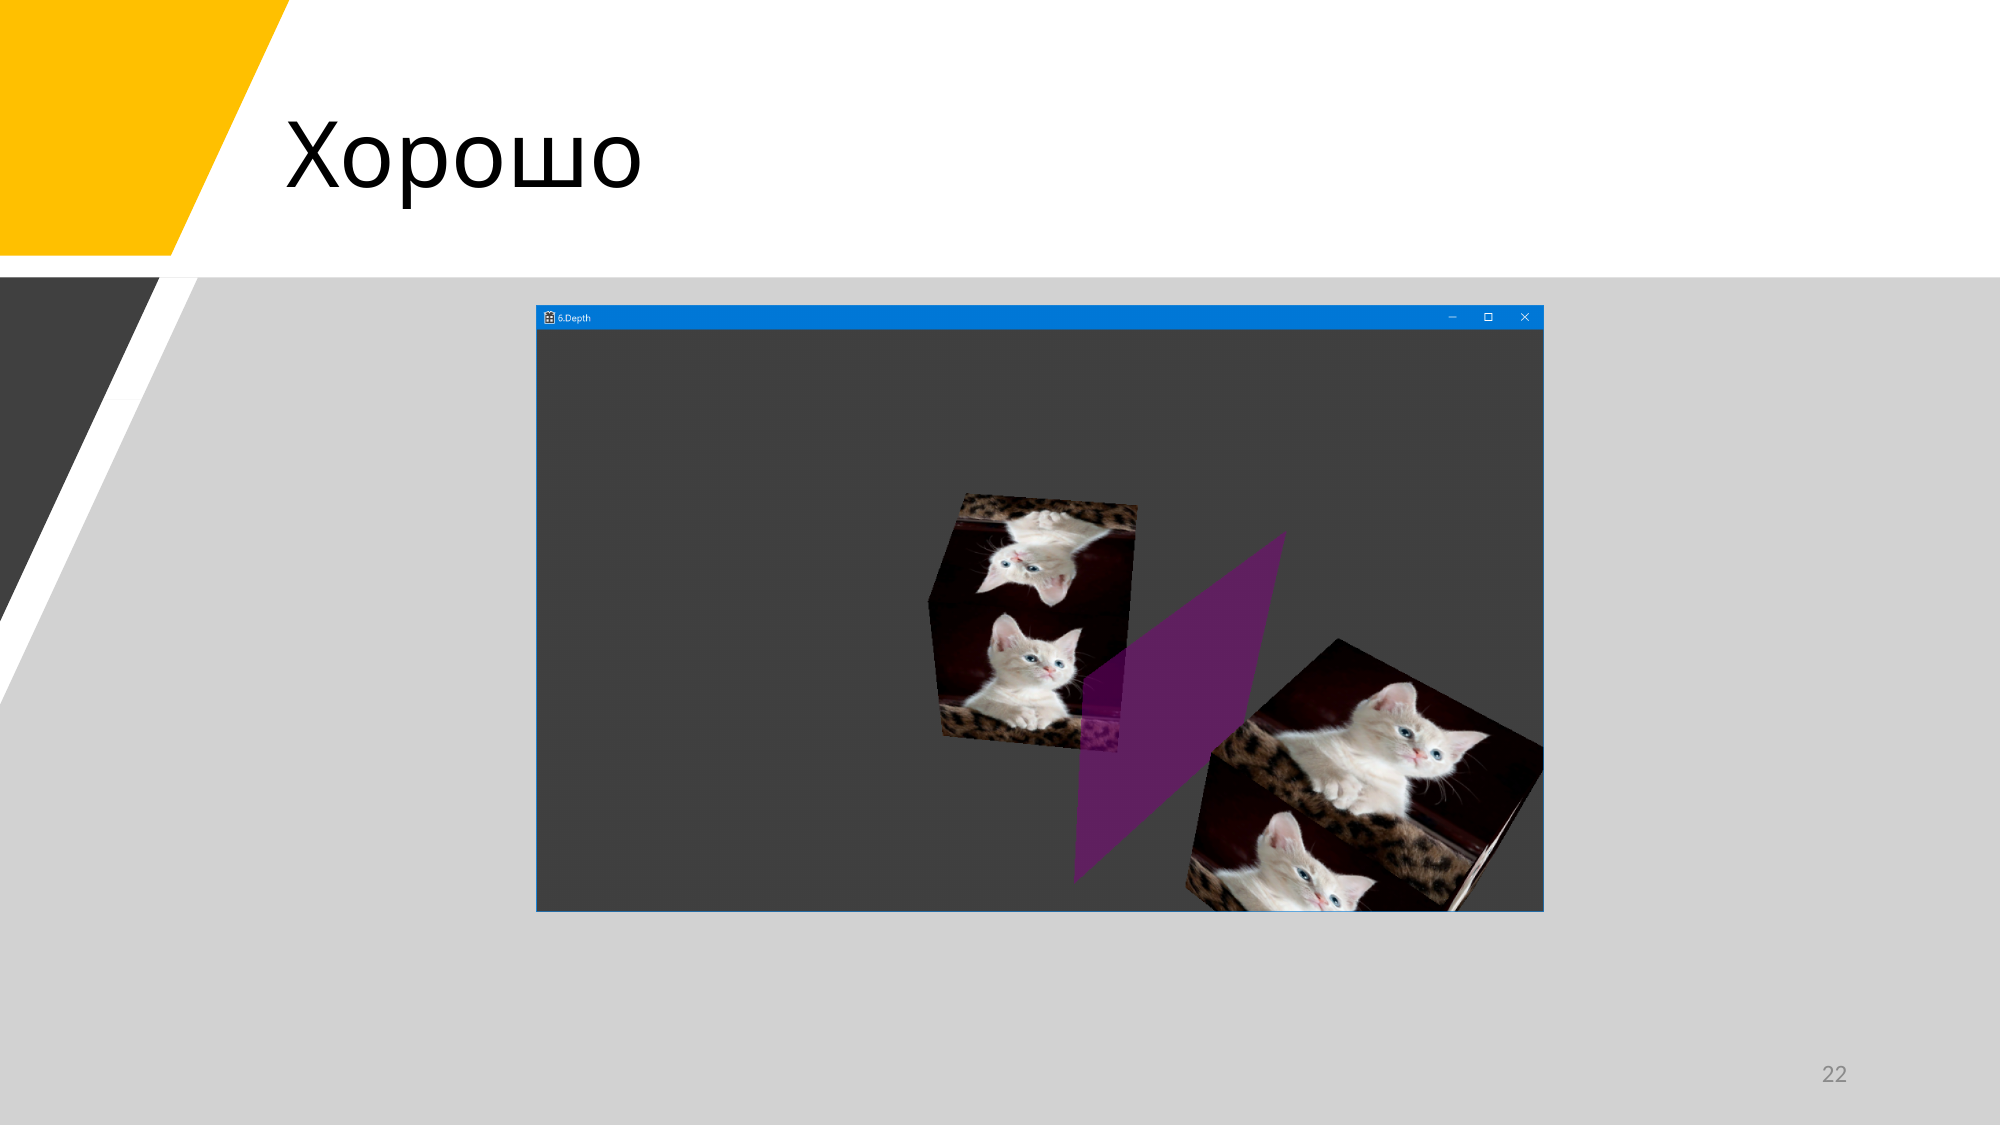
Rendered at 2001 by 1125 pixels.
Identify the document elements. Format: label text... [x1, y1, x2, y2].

text_box [0, 276, 162, 622]
title Хорошо [271, 60, 1808, 255]
slide_number 22 [1412, 1042, 1863, 1103]
picture [536, 305, 1544, 912]
text_box [0, 276, 2000, 1125]
text_box [0, 0, 291, 257]
